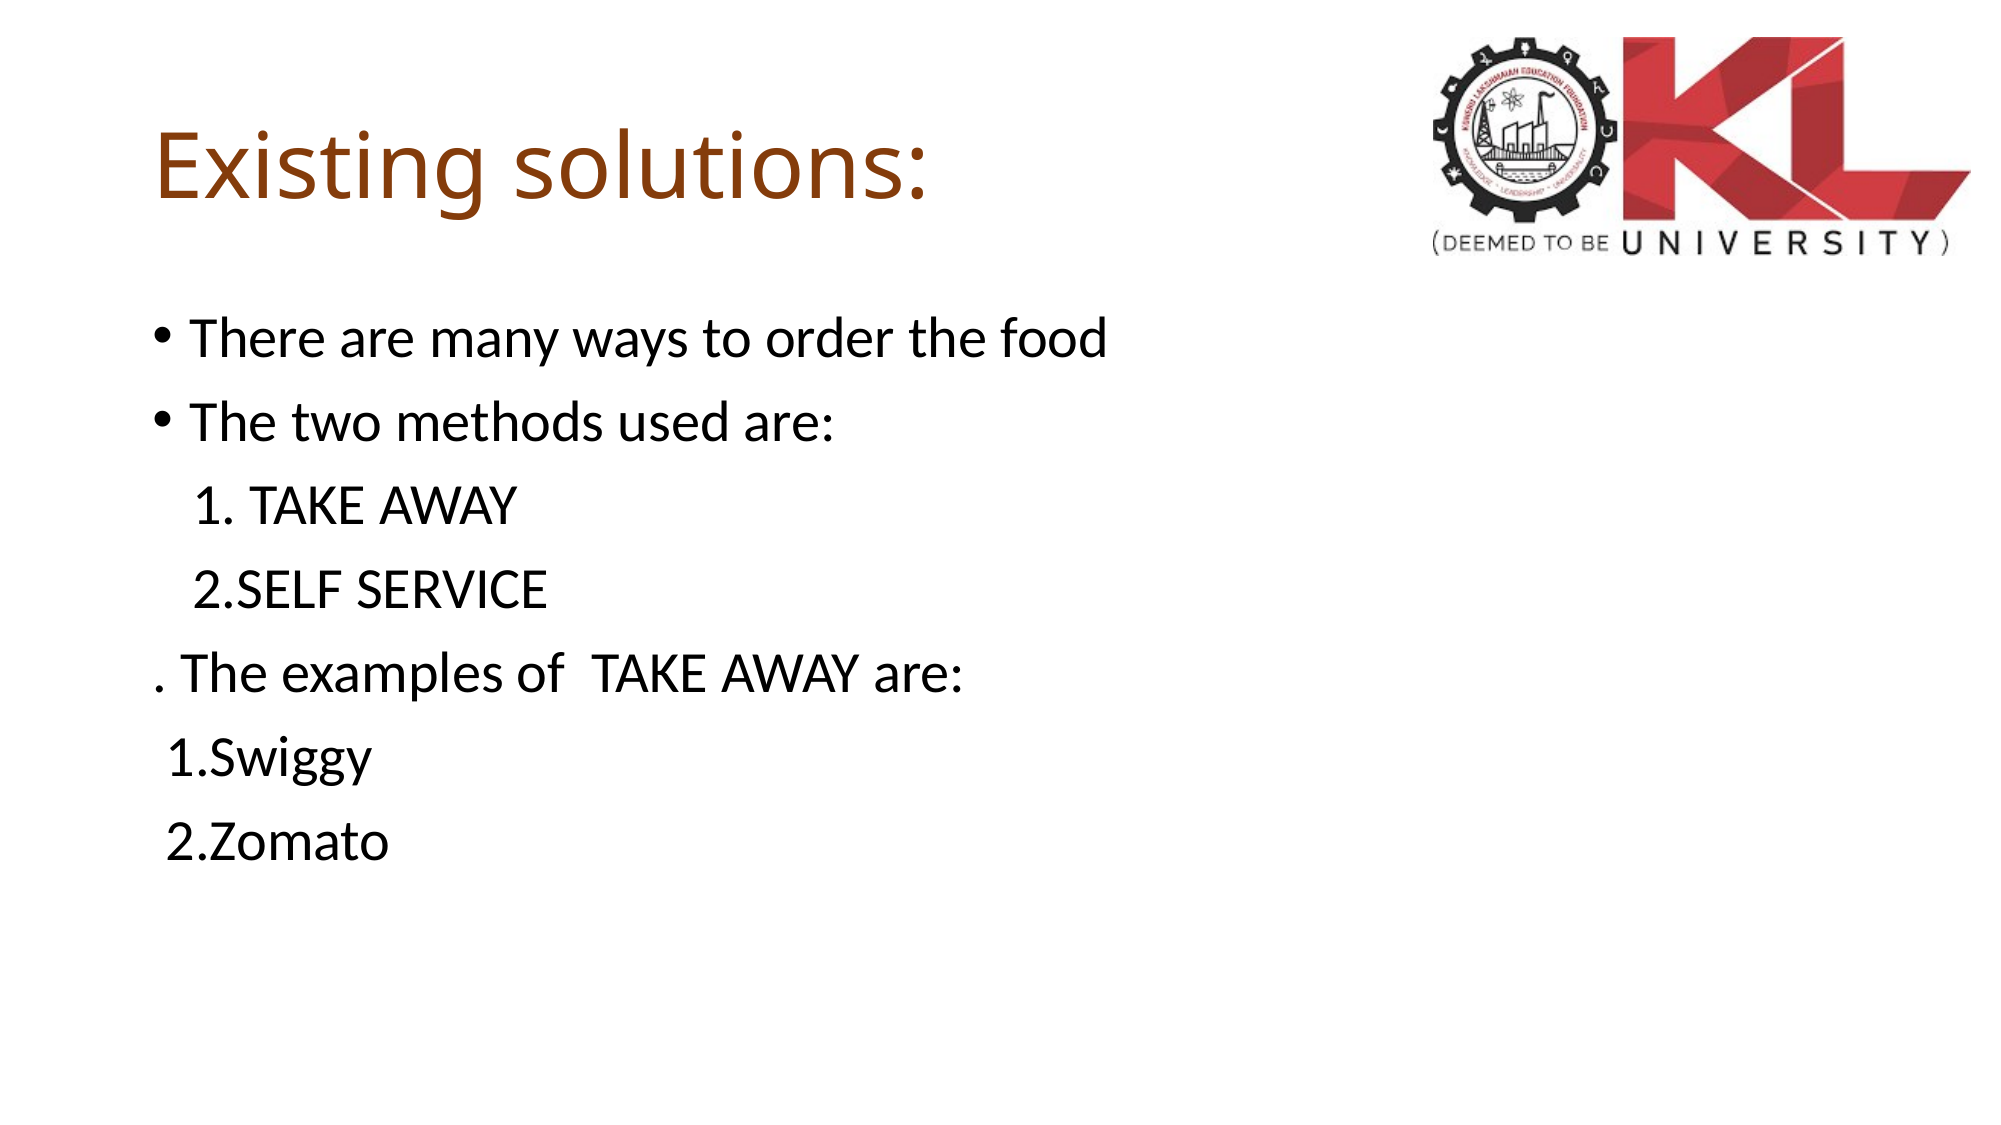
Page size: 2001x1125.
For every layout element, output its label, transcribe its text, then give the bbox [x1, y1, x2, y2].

title Existing solutions: [137, 59, 1863, 278]
list There are many ways to order the food The two methods used are: 1. TAKE AWAY 2.SELF SERVICE . The examples of TAKE AWAY are: 1.Swiggy 2.Zomato [137, 299, 1863, 1014]
picture [1433, 37, 1971, 256]
